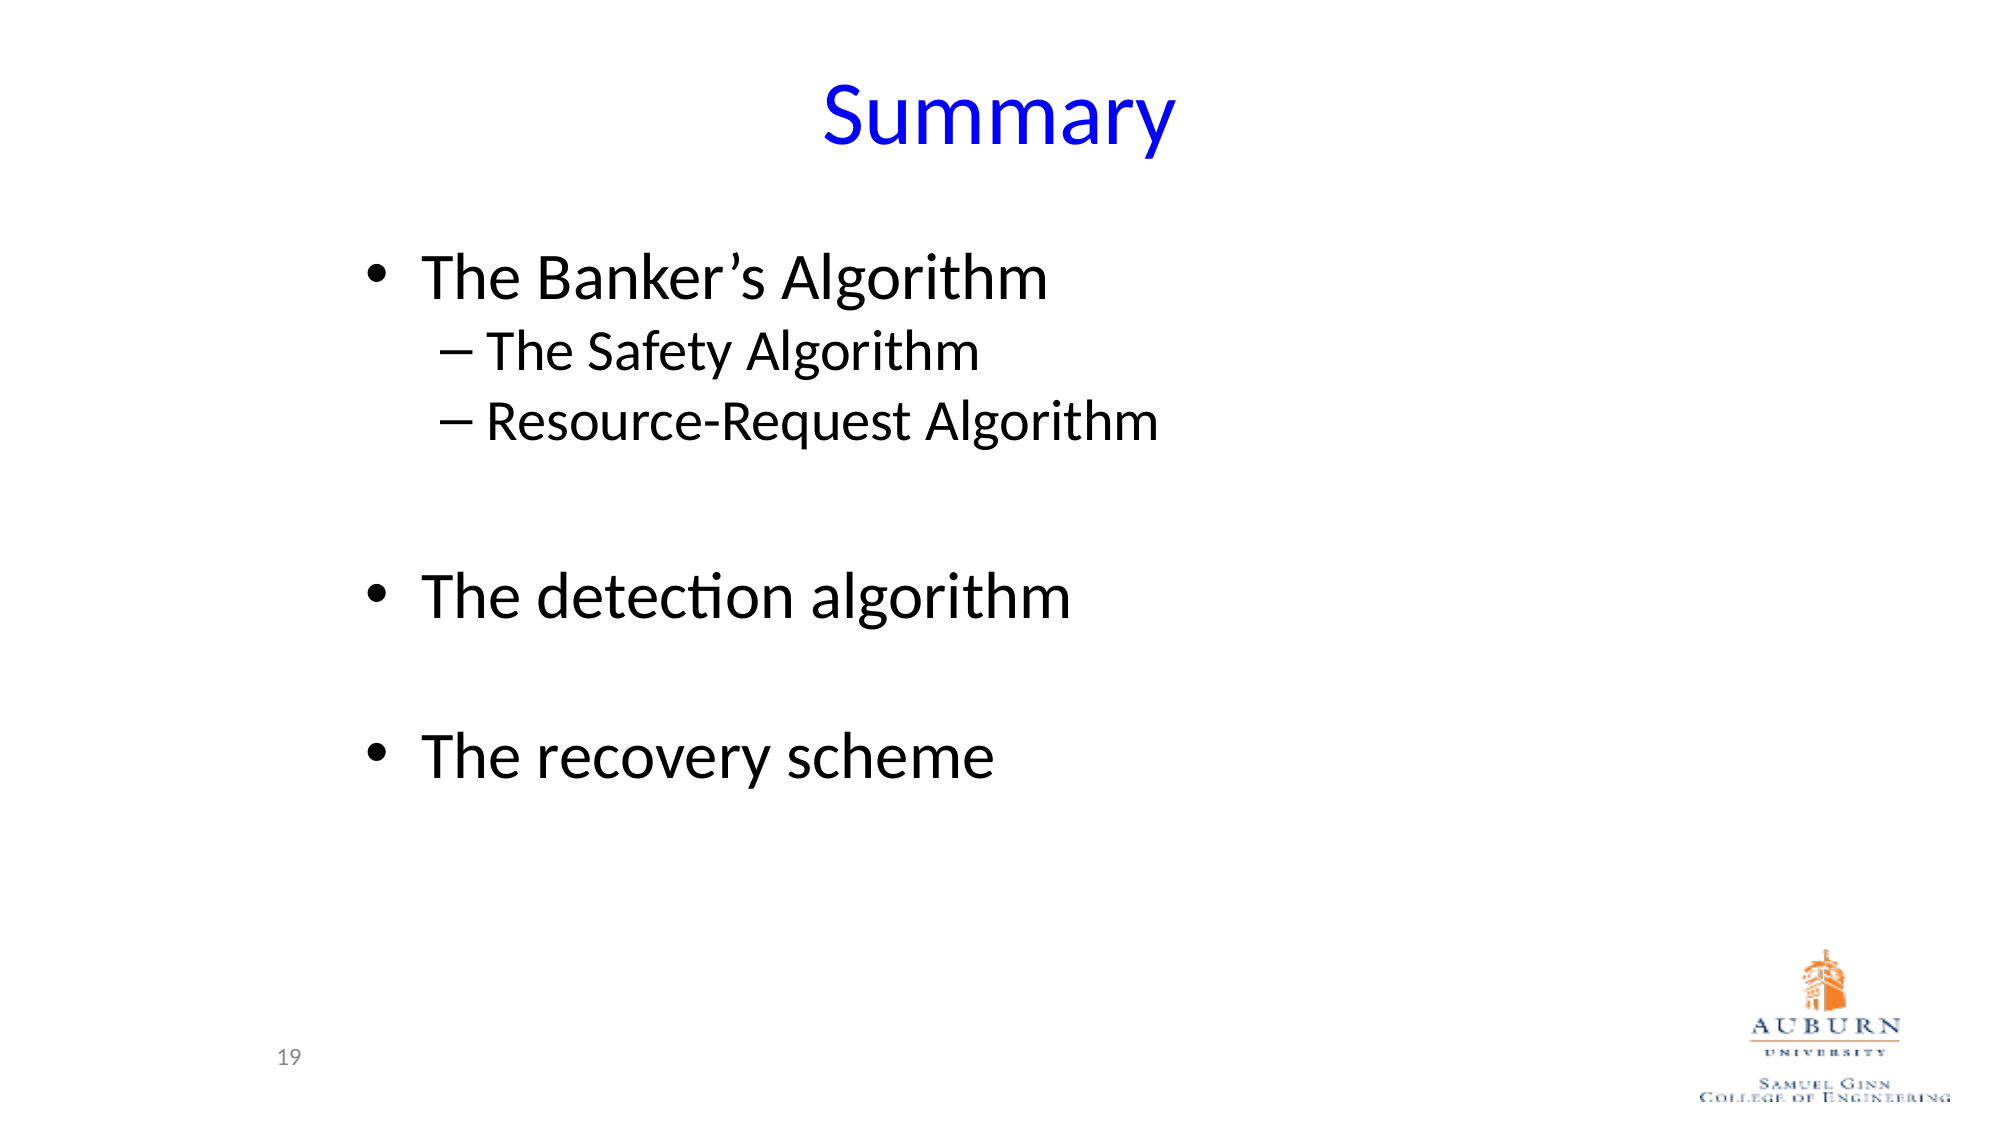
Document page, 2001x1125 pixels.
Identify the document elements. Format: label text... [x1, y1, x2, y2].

title Summary [324, 28, 1675, 188]
picture [1700, 949, 1950, 1102]
list The Banker’s Algorithm The Safety Algorithm Resource-Request Algorithm The detection algorithm The recovery scheme [350, 224, 1611, 926]
slide_number 19 [50, 1025, 317, 1085]
